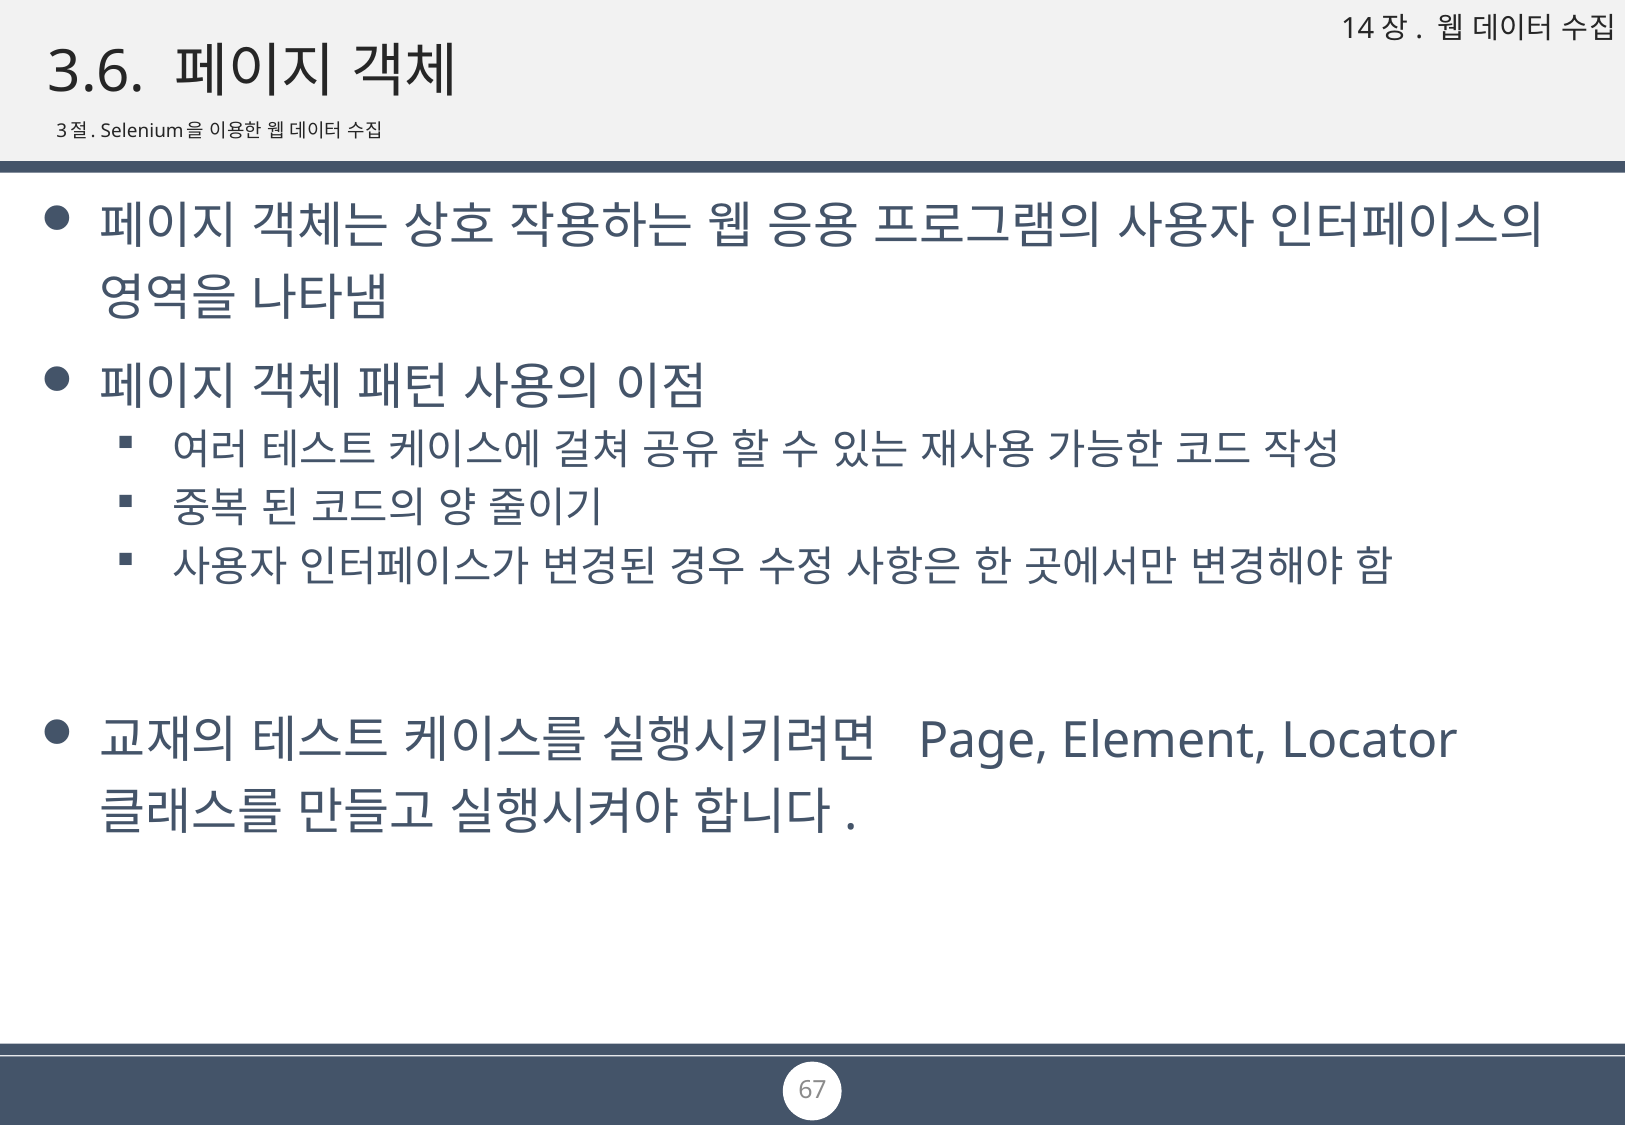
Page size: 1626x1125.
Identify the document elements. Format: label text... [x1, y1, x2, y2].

list 3절. Selenium을 이용한 웹 데이터 수집 [44, 113, 1592, 149]
slide_number 67 [629, 1061, 996, 1121]
list 페이지 객체는 상호 작용하는 웹 응용 프로그램의 사용자 인터페이스의 영역을 나타냄 페이지 객체 패턴 사용의 이점 여러 테스트 케이스에 걸쳐 공유 할 수 있는 재사용 가능한 코드 작성 중복 된 코드의 양 줄이기 사용자 인터페이스가 변경된 경우 수정 사항은 한 곳에서만 변경해야 함 교재의 테스트 케이스를 실행시키려면 Page, Element, Locator 클래스를 만들고 실행시켜야 합니다. [26, 173, 1592, 1032]
title 3.6. 페이지 객체 [32, 30, 1592, 114]
